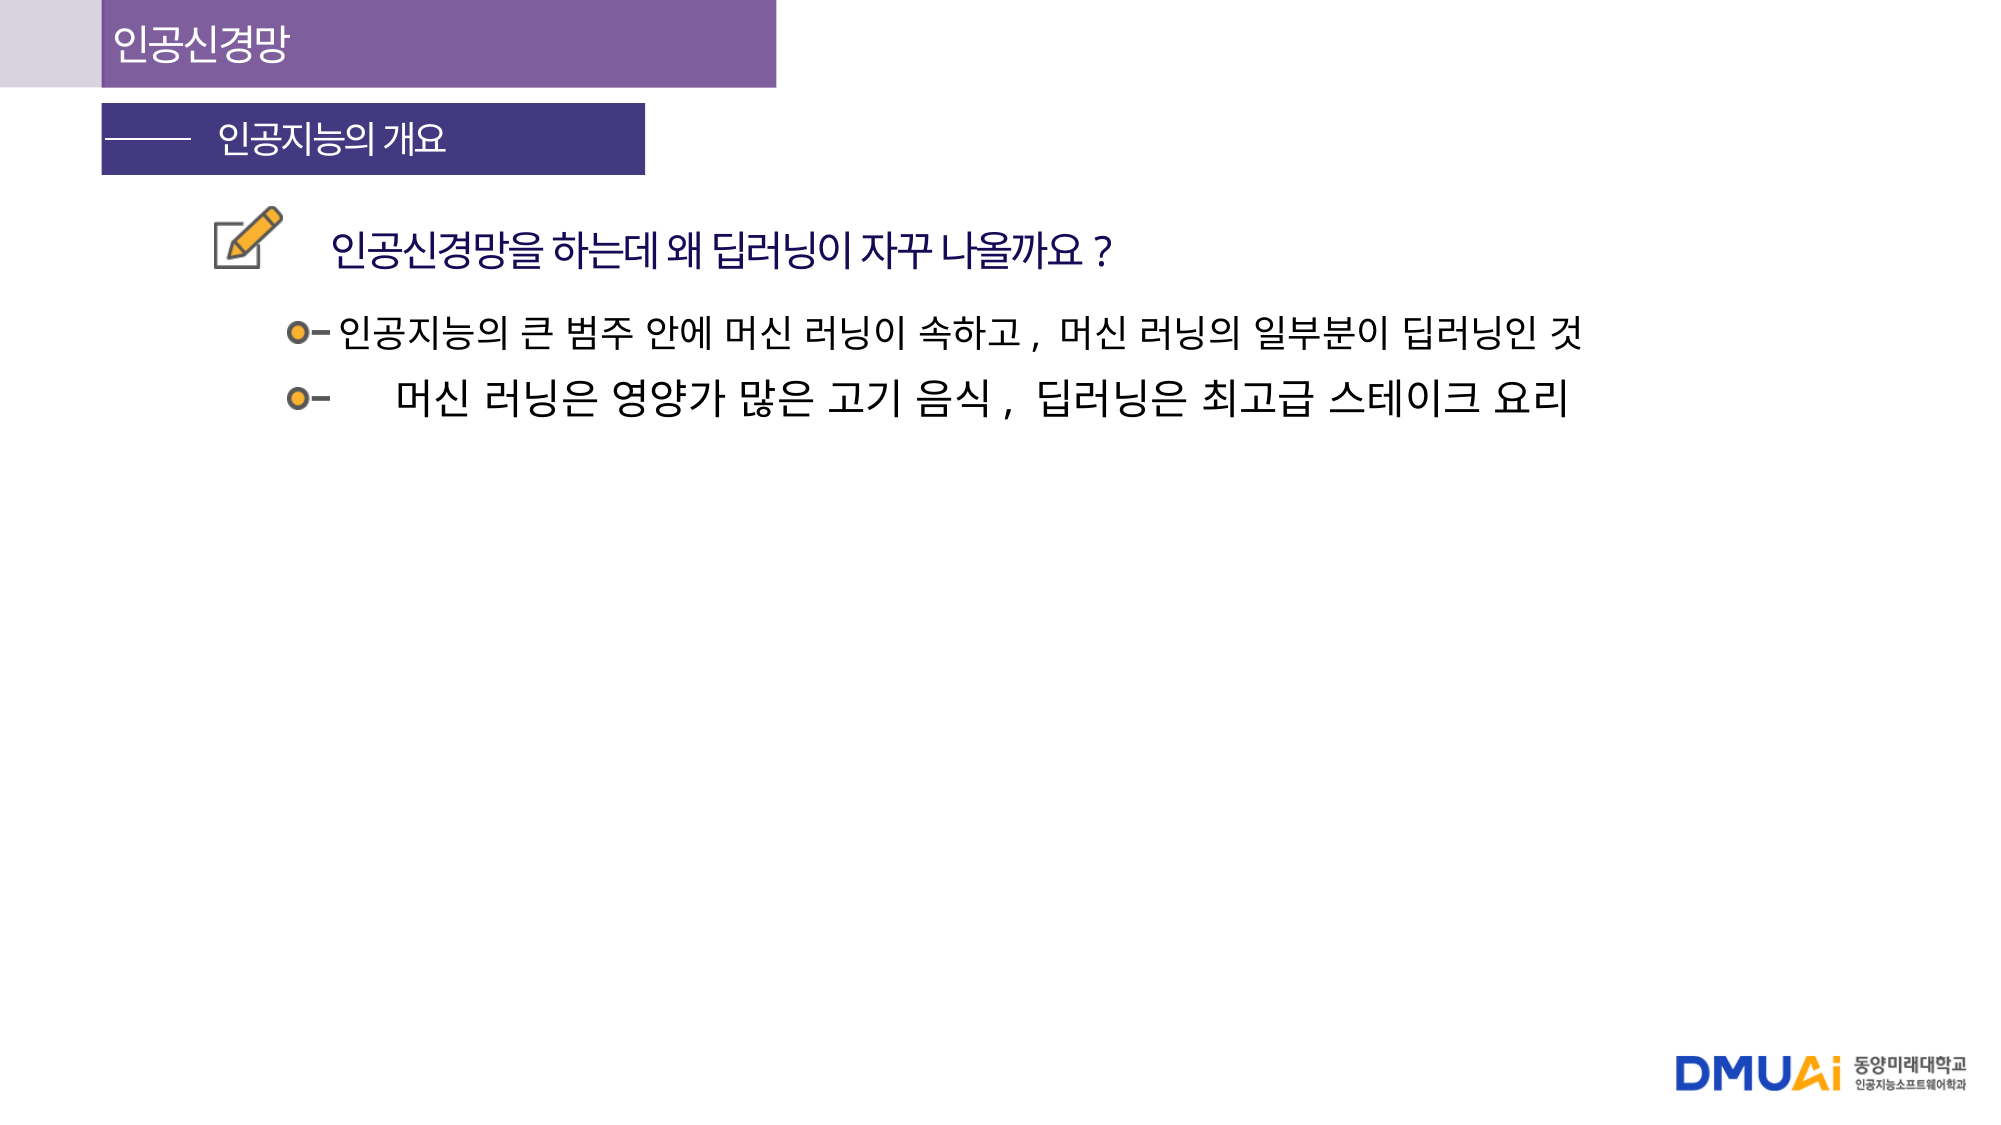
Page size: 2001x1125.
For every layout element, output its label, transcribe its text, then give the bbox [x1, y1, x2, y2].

picture [1650, 1023, 2000, 1114]
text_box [248, 302, 1770, 363]
text_box 인공신경망 [97, 11, 716, 77]
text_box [287, 365, 1638, 432]
text_box 인공지능의 개요 [203, 108, 463, 169]
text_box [213, 205, 1163, 283]
